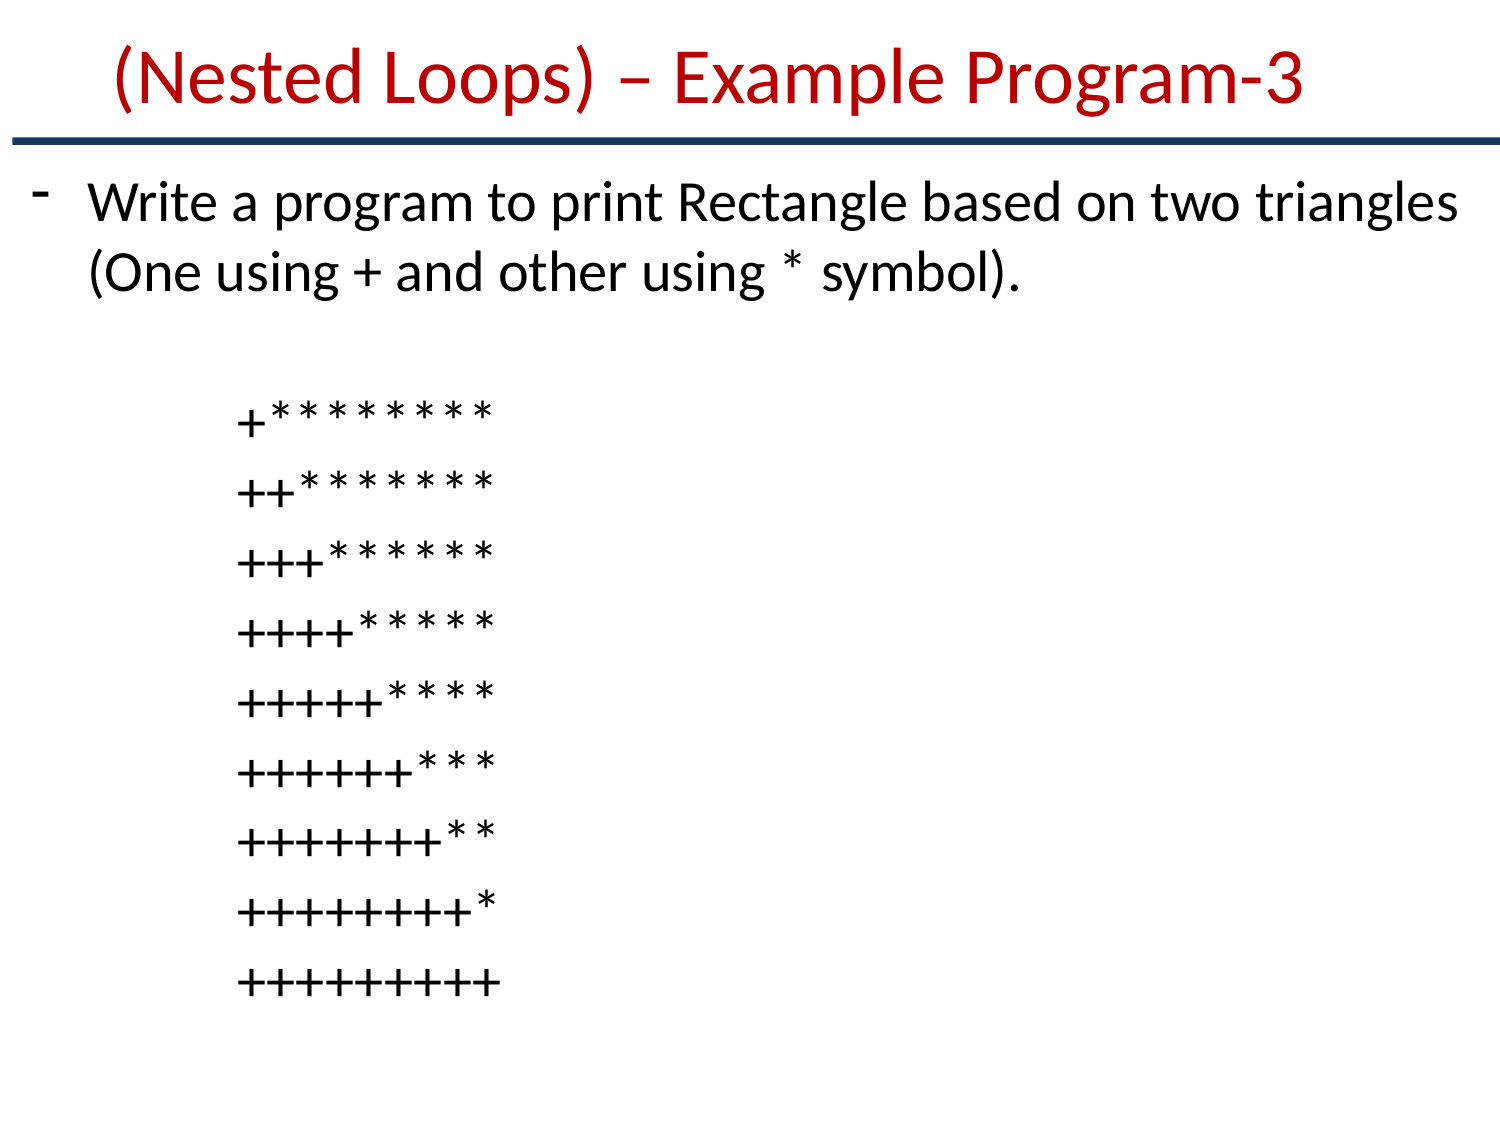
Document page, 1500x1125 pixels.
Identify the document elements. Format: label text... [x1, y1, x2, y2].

text_box [10, 135, 1500, 147]
title (Nested Loops) – Example Program-3 [24, 15, 1375, 129]
list Write a program to print Rectangle based on two triangles (One using + and other using * symbol). +******** ++******* +++****** ++++***** +++++**** ++++++*** +++++++** ++++++++* +++++++++ [15, 155, 1475, 1088]
